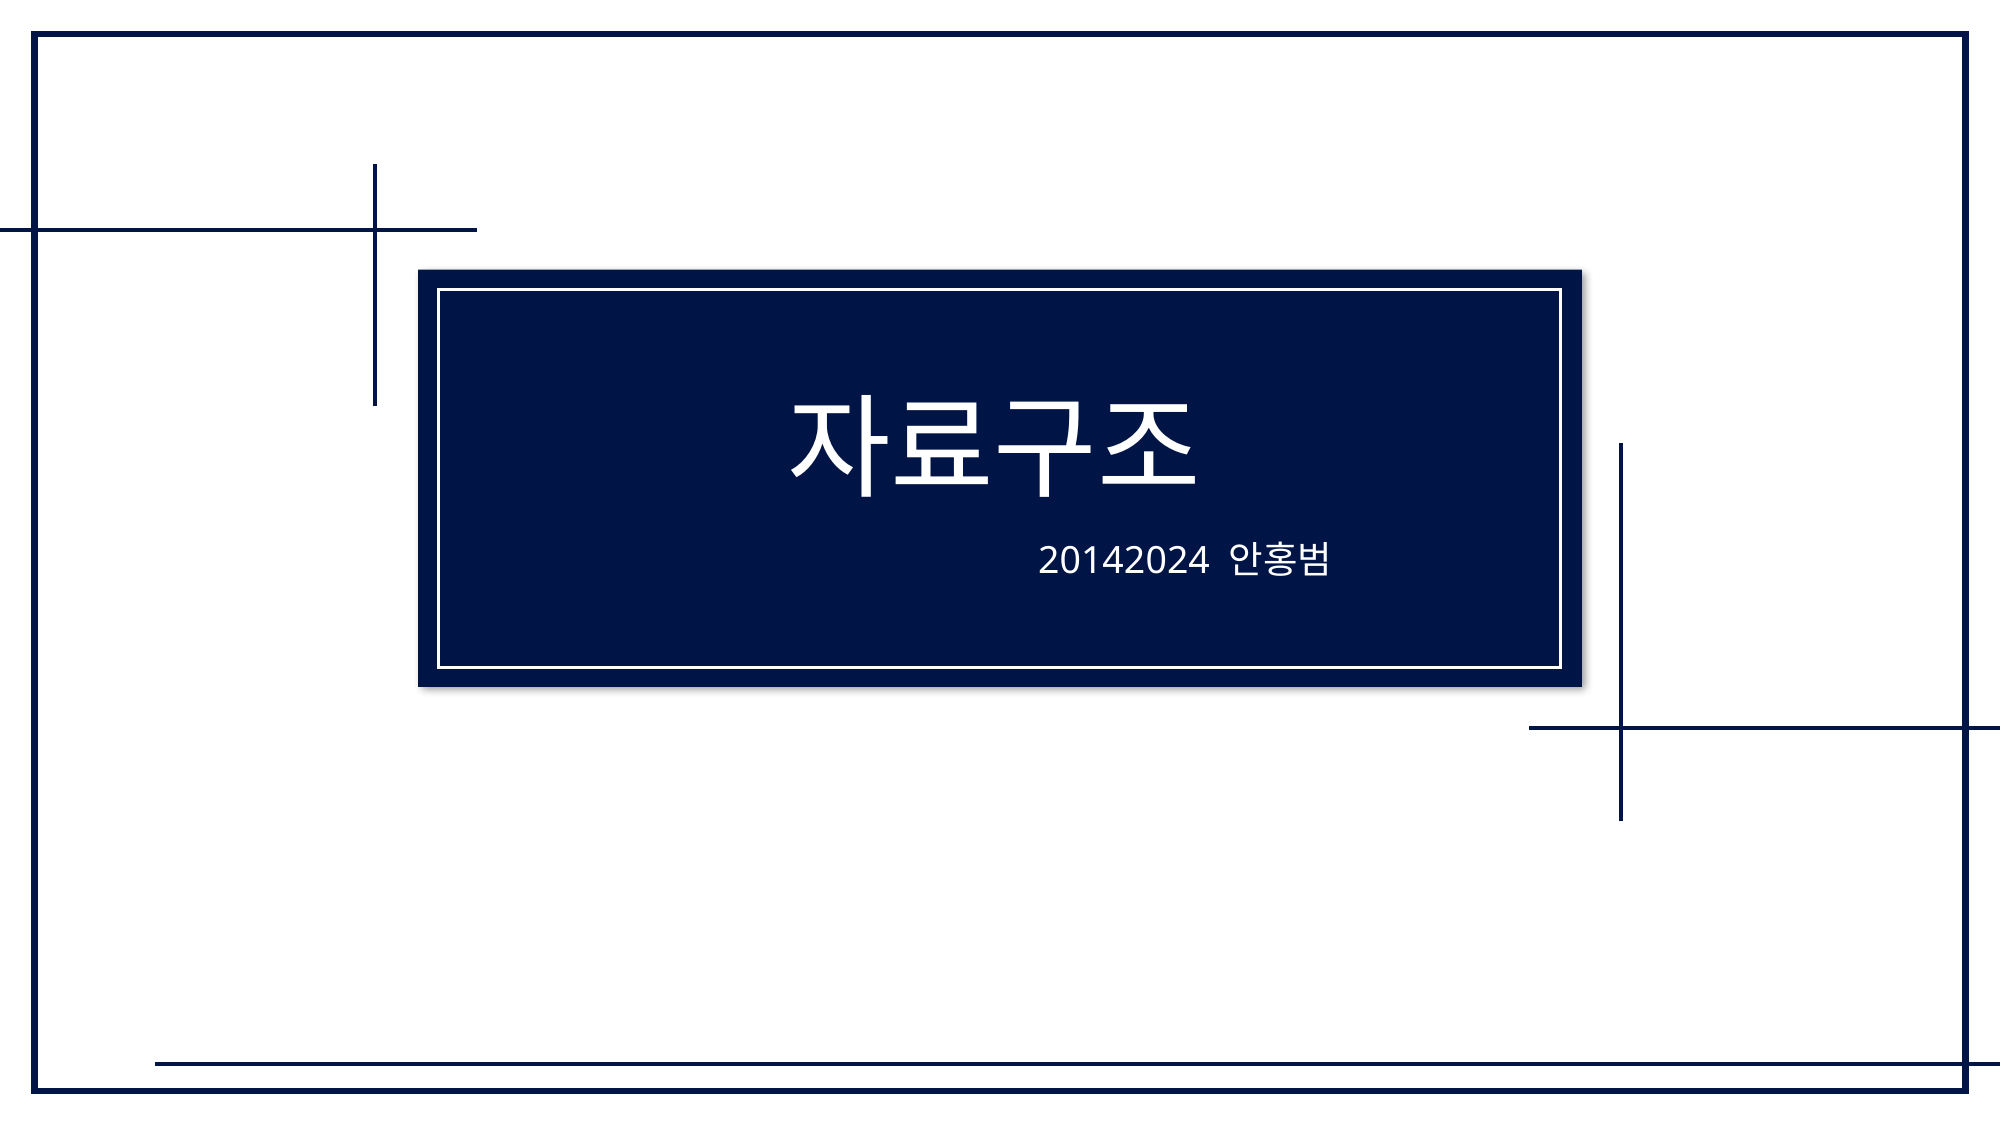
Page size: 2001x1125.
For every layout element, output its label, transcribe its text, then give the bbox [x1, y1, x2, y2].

text_box [33, 33, 1967, 1092]
text_box 자료구조 20142024 안홍범 [417, 269, 1583, 688]
text_box [438, 288, 1562, 668]
